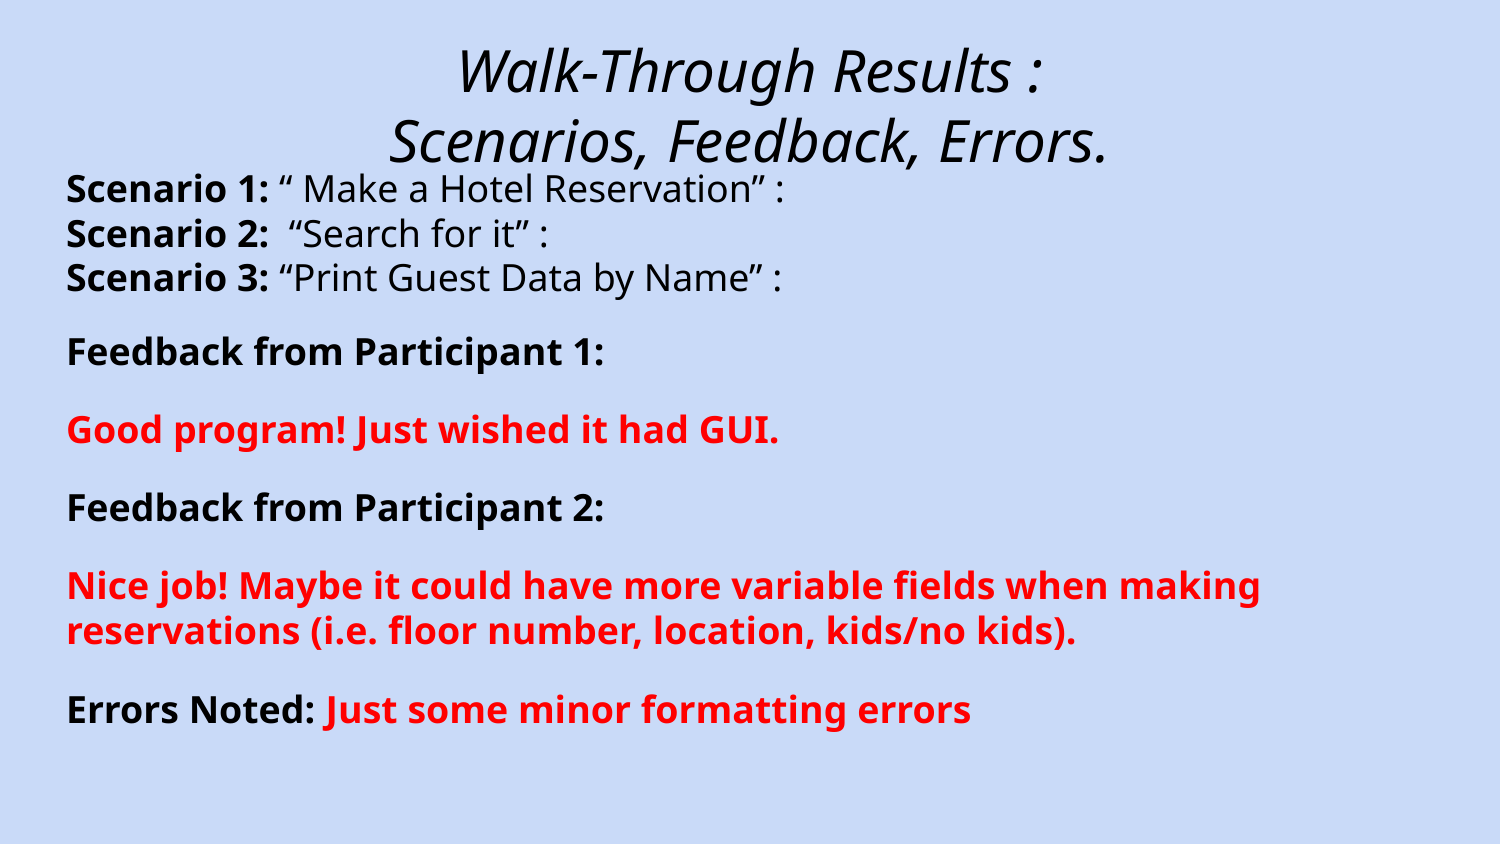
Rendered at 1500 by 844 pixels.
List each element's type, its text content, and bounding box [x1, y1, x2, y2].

list Scenario 1: “ Make a Hotel Reservation” : Scenario 2: “Search for it” : Scenario 3: “Print Guest Data by Name” : Feedback from Participant 1: Good program! Just wished it had GUI. Feedback from Participant 2: Nice job! Maybe it could have more variable fields when making reservations (i.e. floor number, location, kids/no kids). Errors Noted: Just some minor formatting errors [51, 178, 1449, 782]
title Walk-Through Results : Scenarios, Feedback, Errors. [51, 19, 1449, 167]
